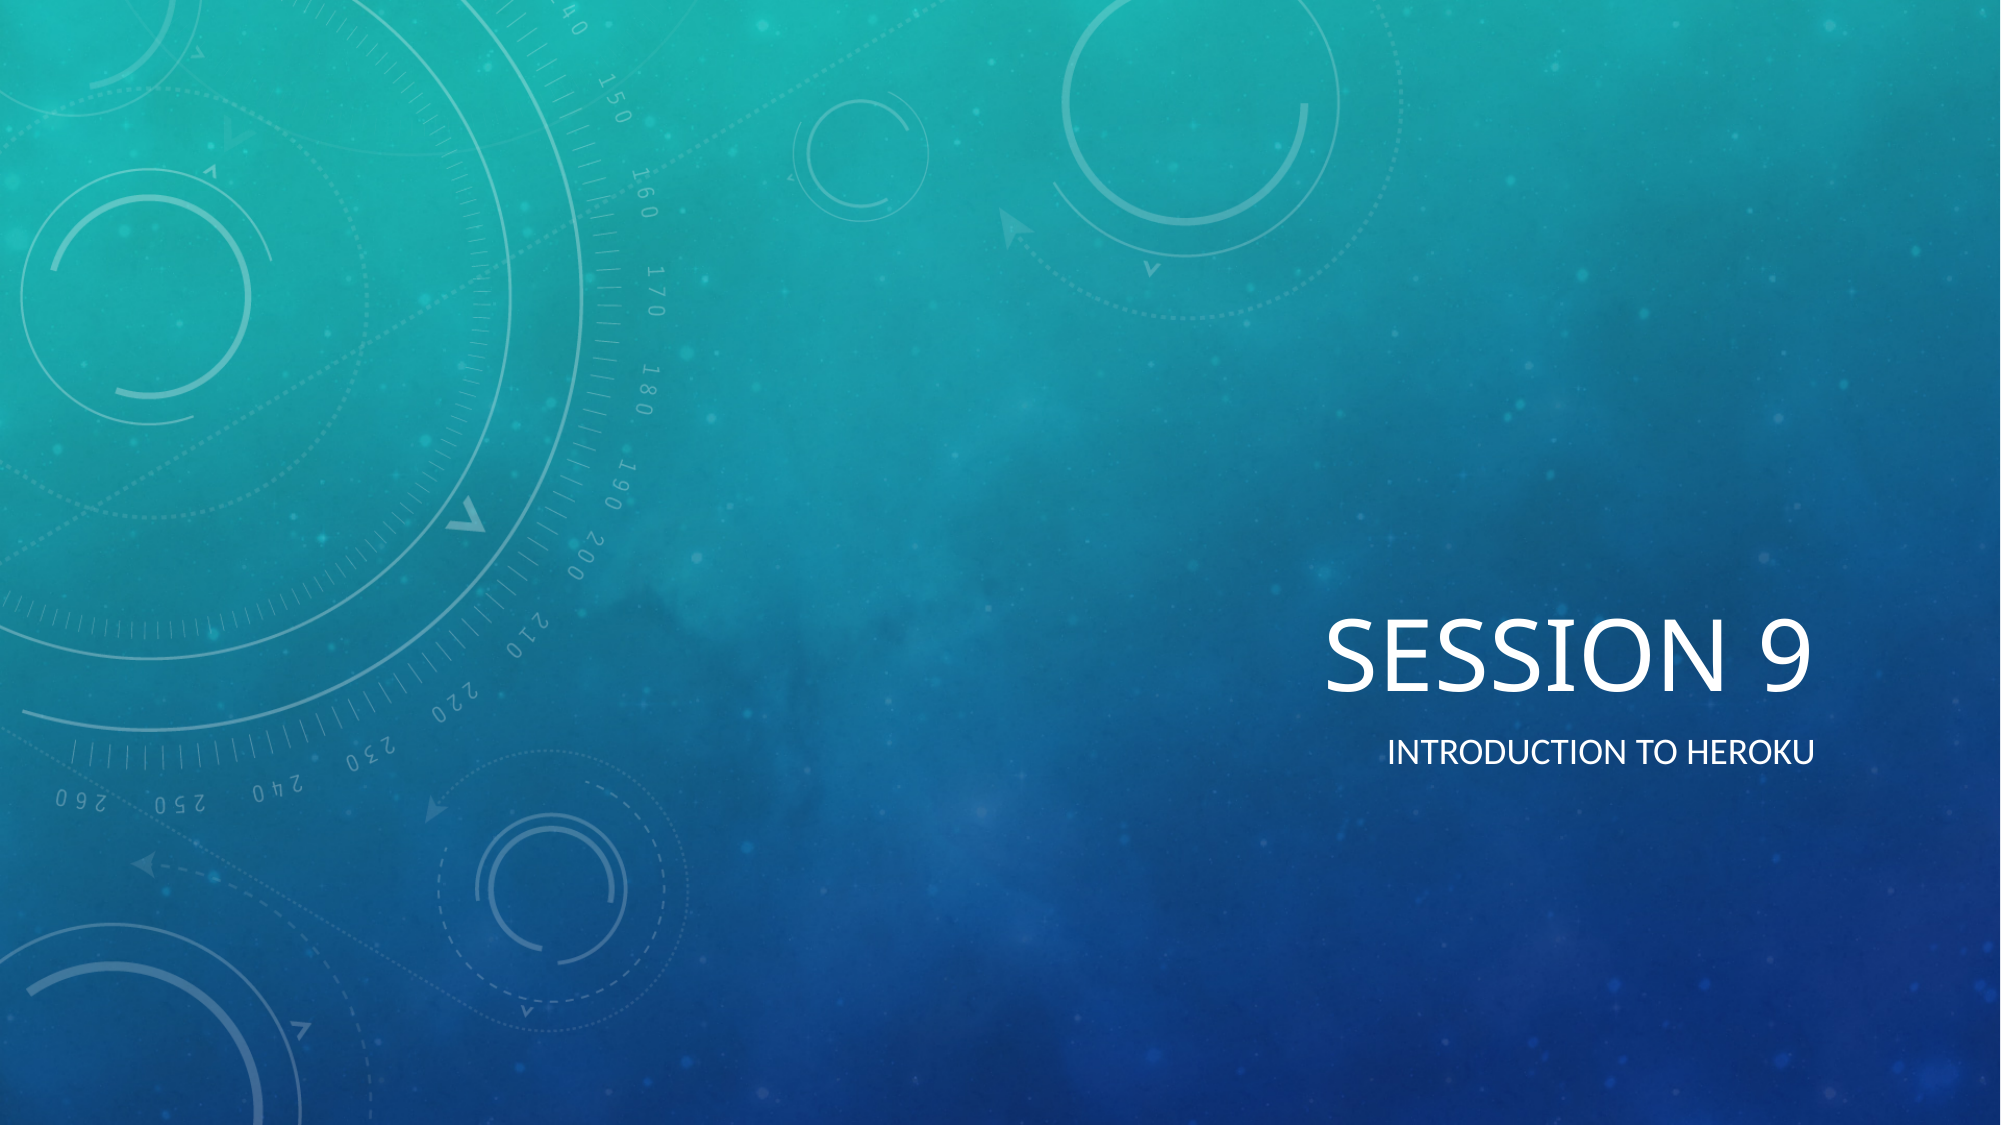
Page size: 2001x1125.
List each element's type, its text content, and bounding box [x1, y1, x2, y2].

title Session 9 [650, 322, 1831, 719]
subtitle Introduction to Heroku [650, 719, 1831, 950]
picture [0, 0, 2001, 1125]
